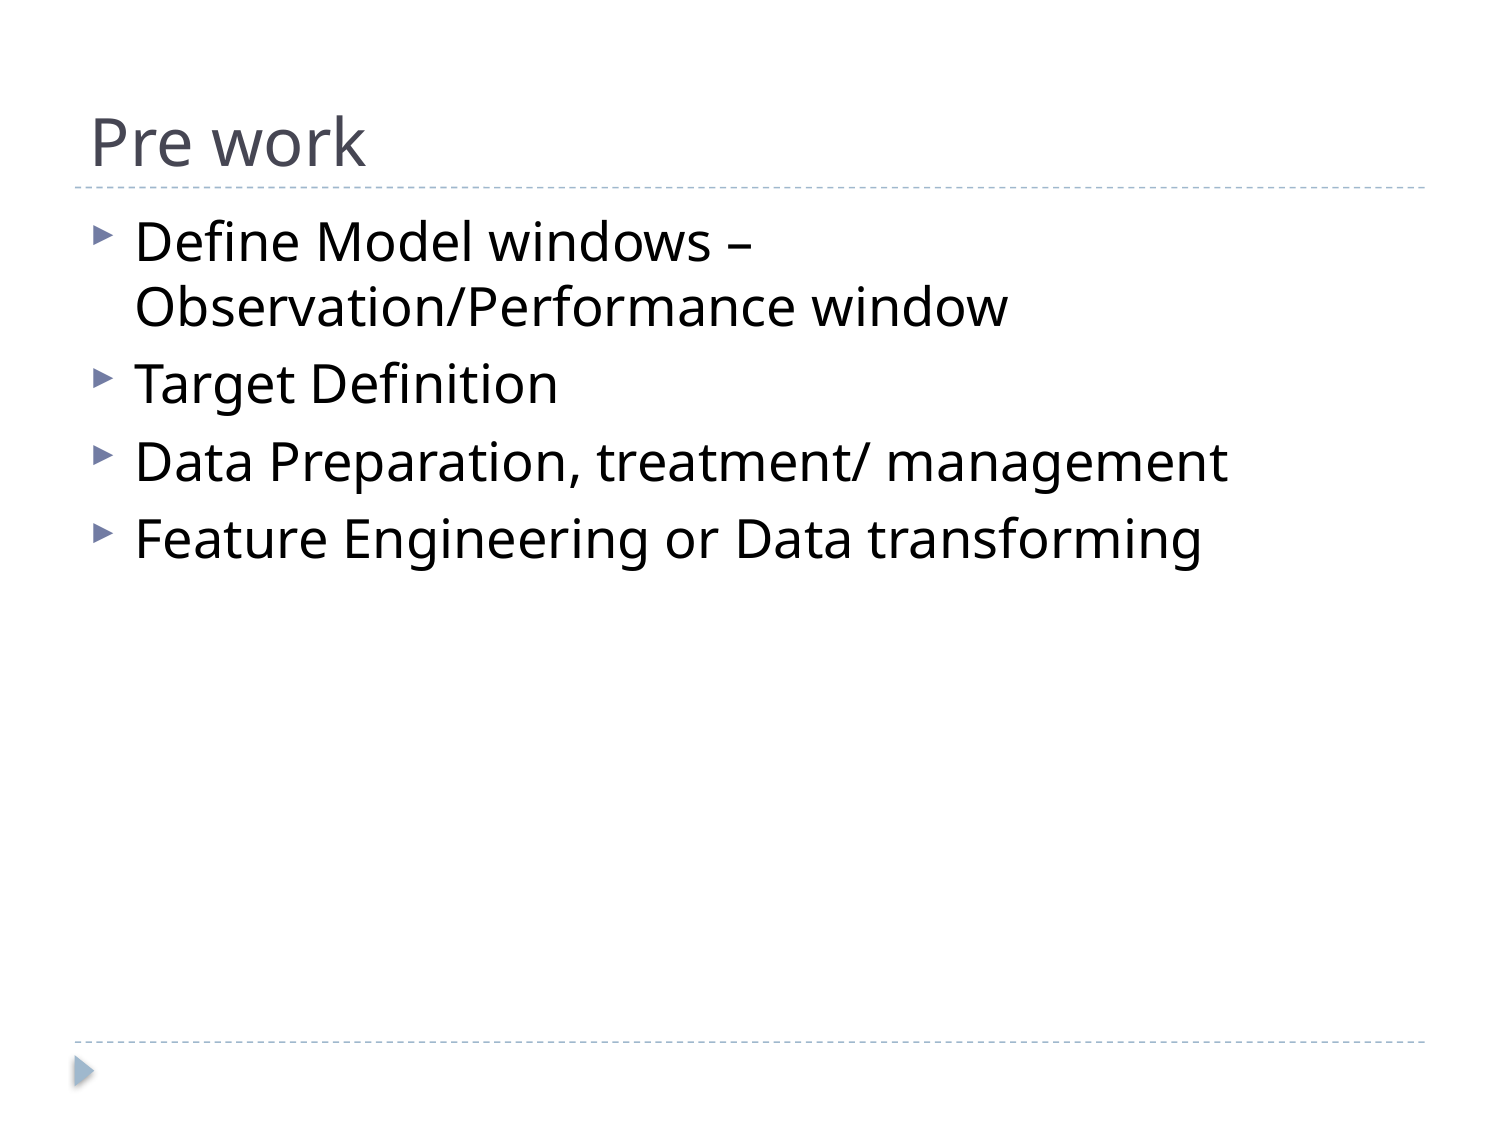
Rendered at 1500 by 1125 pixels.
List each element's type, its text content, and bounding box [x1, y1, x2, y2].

title Pre work [75, 24, 1425, 188]
list Define Model windows – Observation/Performance window Target Definition Data Preparation, treatment/ management Feature Engineering or Data transforming [75, 200, 1425, 1010]
